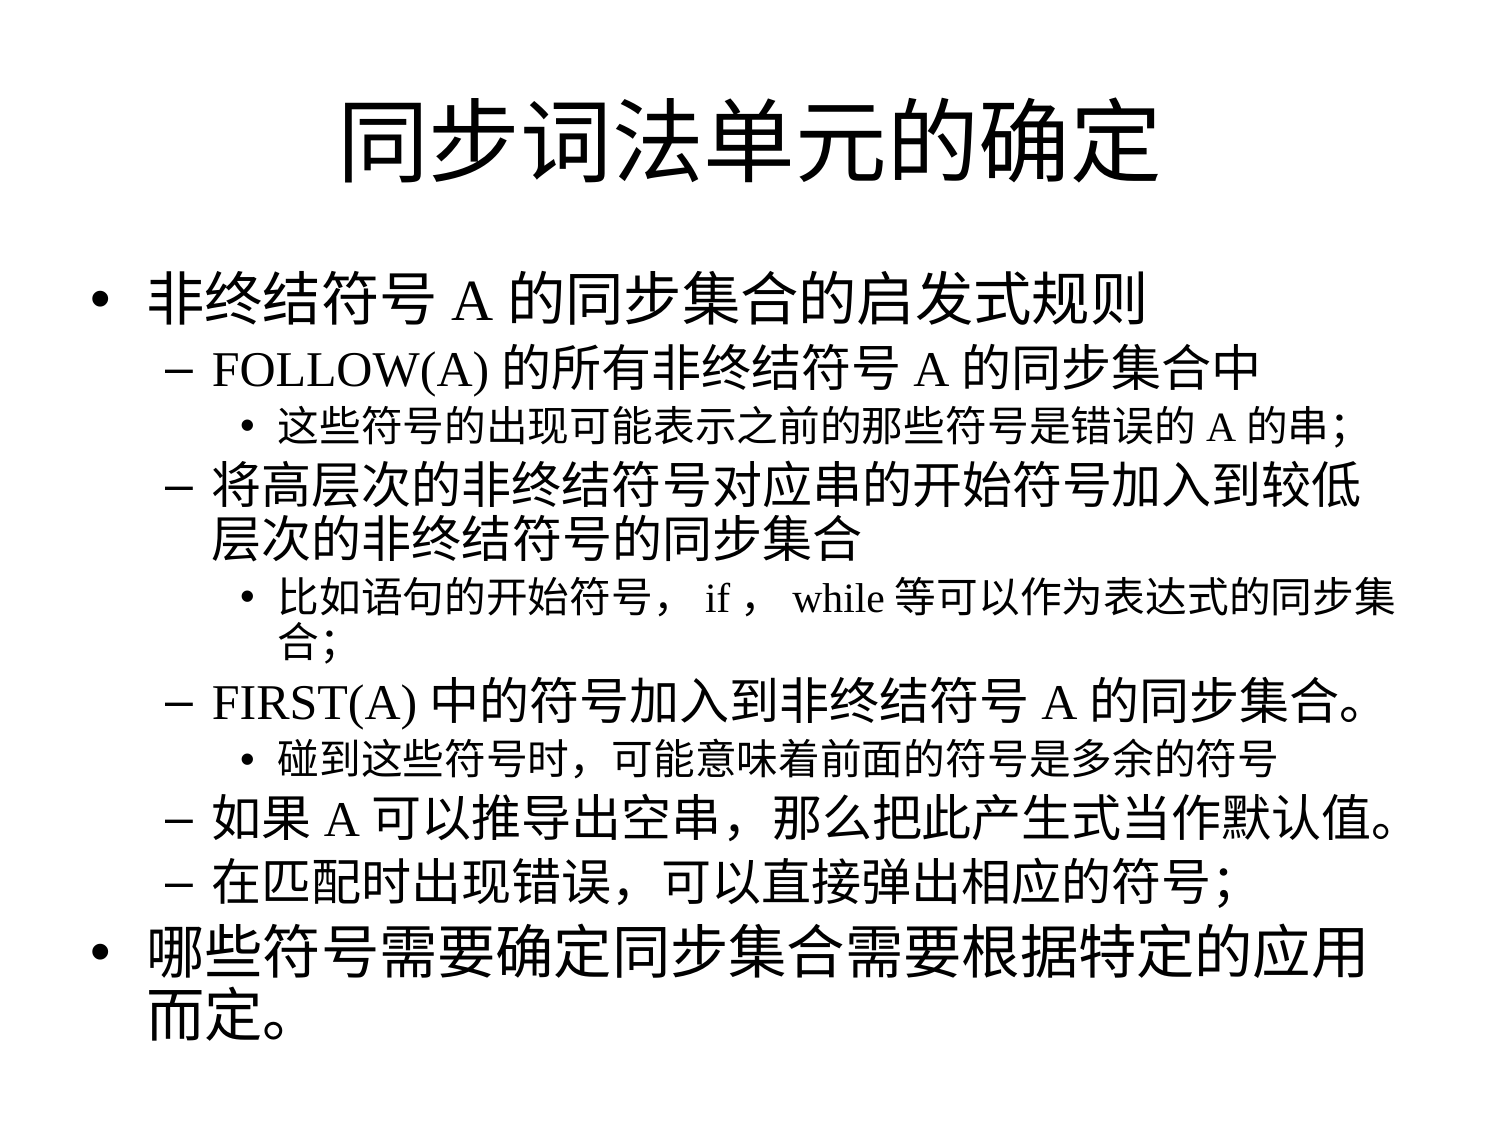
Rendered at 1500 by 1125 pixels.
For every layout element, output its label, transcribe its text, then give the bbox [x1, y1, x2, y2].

list 非终结符号A的同步集合的启发式规则 FOLLOW(A)的所有非终结符号A的同步集合中 这些符号的出现可能表示之前的那些符号是错误的A的串； 将高层次的非终结符号对应串的开始符号加入到较低层次的非终结符号的同步集合 比如语句的开始符号，if，while等可以作为表达式的同步集合； FIRST(A)中的符号加入到非终结符号A的同步集合。 碰到这些符号时，可能意味着前面的符号是多余的符号 如果A可以推导出空串，那么把此产生式当作默认值。 在匹配时出现错误，可以直接弹出相应的符号； 哪些符号需要确定同步集合需要根据特定的应用而定。 [75, 262, 1425, 1075]
title 同步词法单元的确定 [75, 45, 1425, 233]
